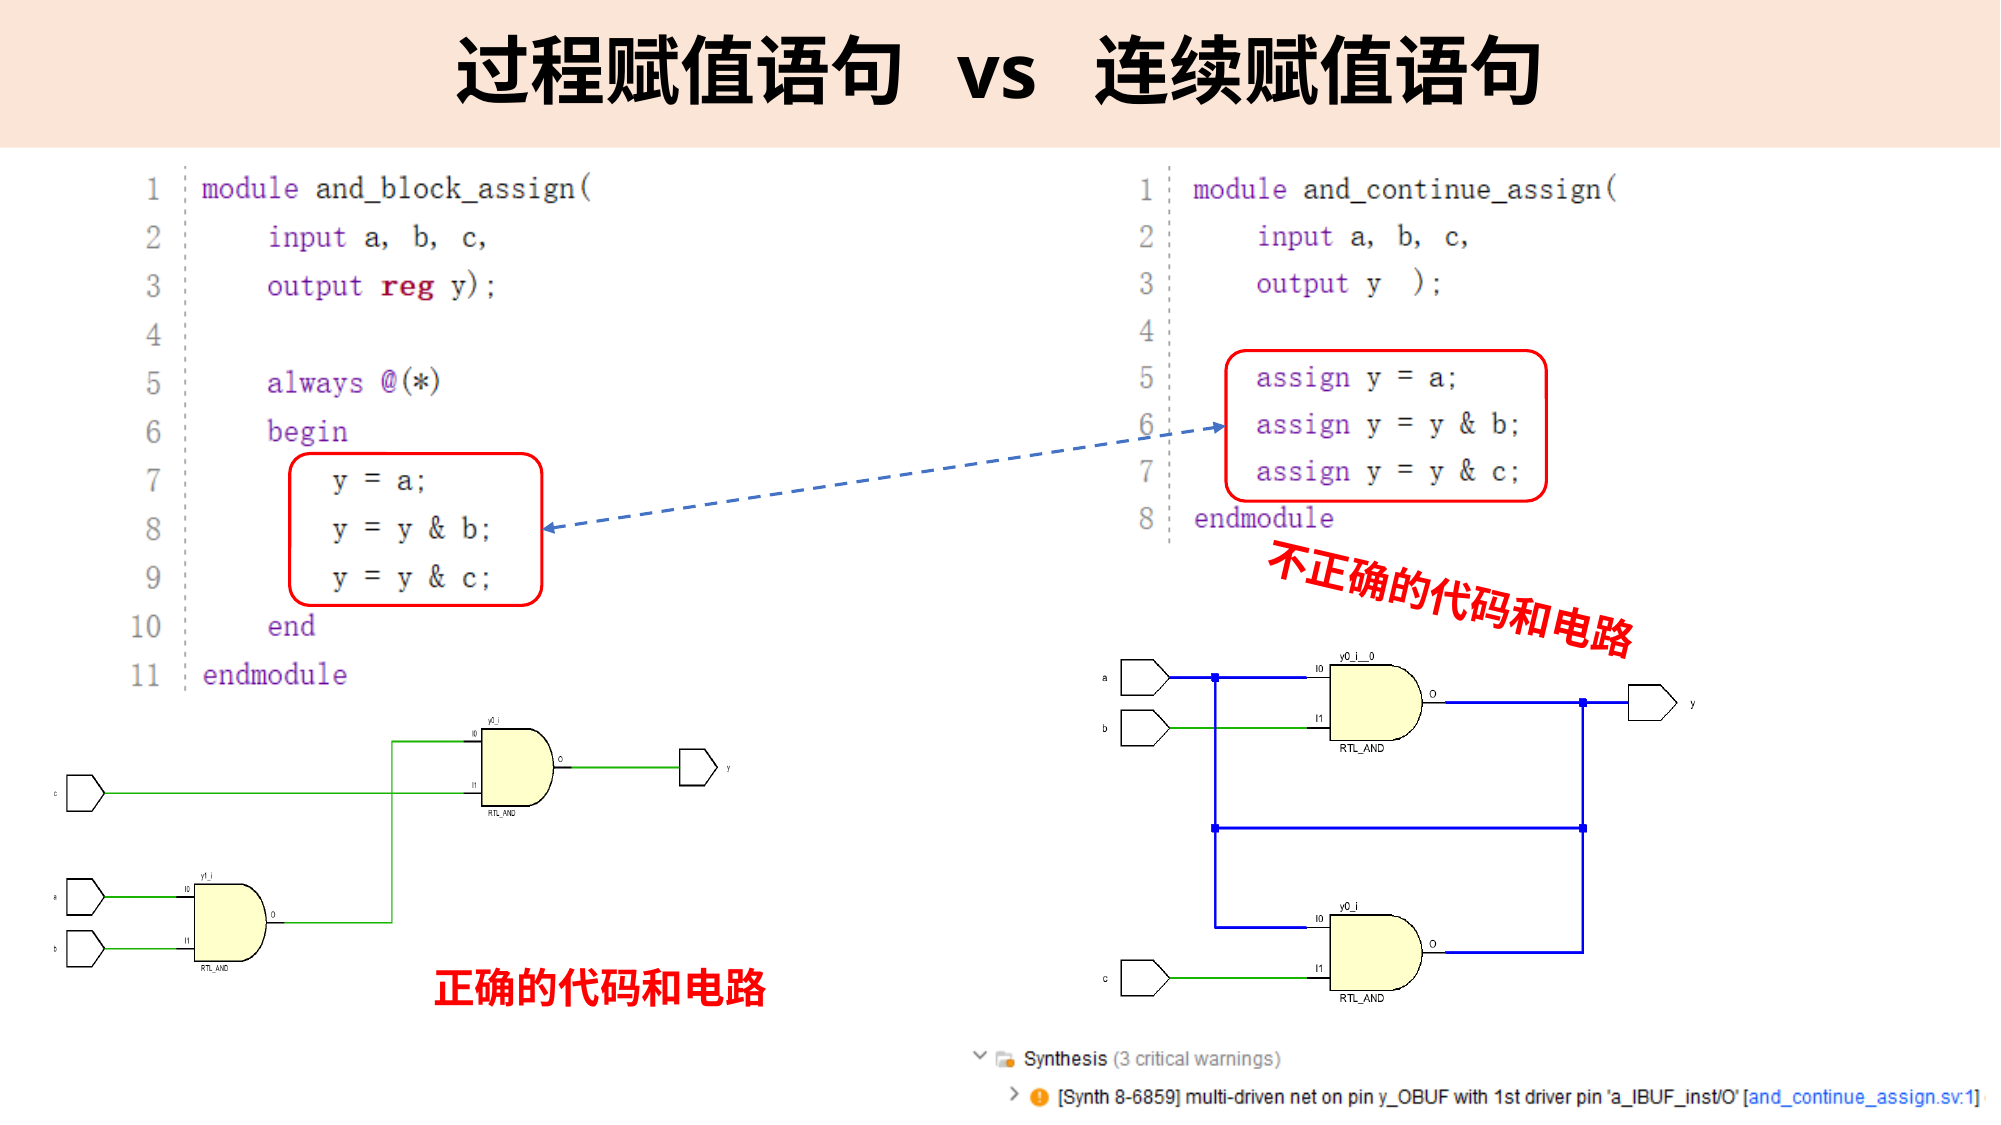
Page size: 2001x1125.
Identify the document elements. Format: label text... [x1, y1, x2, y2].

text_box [541, 166, 1986, 1120]
picture [49, 709, 541, 983]
picture [123, 166, 541, 696]
text_box 正确的代码和电路 [418, 983, 541, 1019]
title 过程赋值语句 vs 连续赋值语句 [0, 0, 2000, 148]
